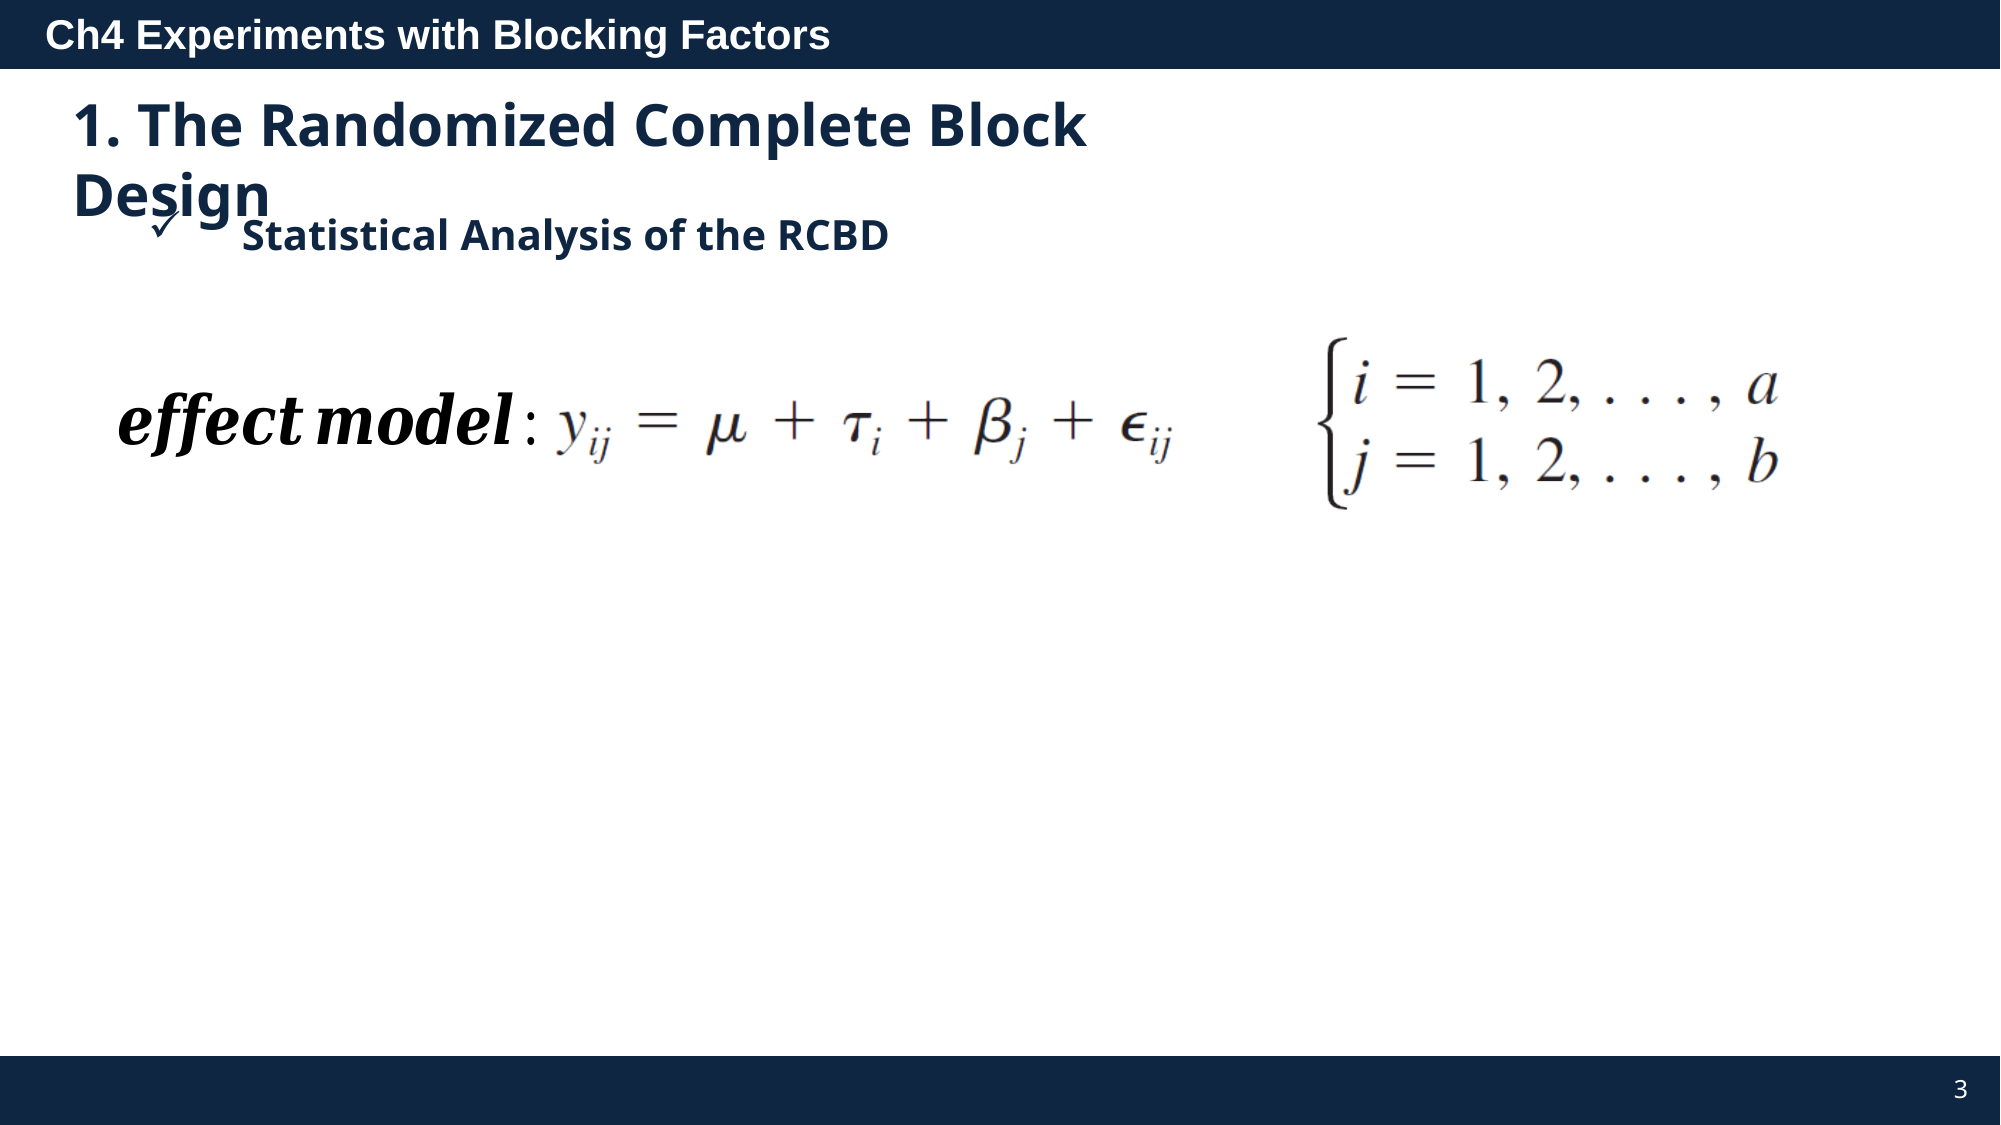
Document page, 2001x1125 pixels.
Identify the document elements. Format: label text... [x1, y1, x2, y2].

picture [540, 326, 1801, 520]
text_box 1. The Randomized Complete Block Design [57, 80, 1295, 236]
text_box Statistical Analysis of the RCBD [133, 201, 1773, 267]
slide_number 3 [1533, 1060, 1983, 1121]
